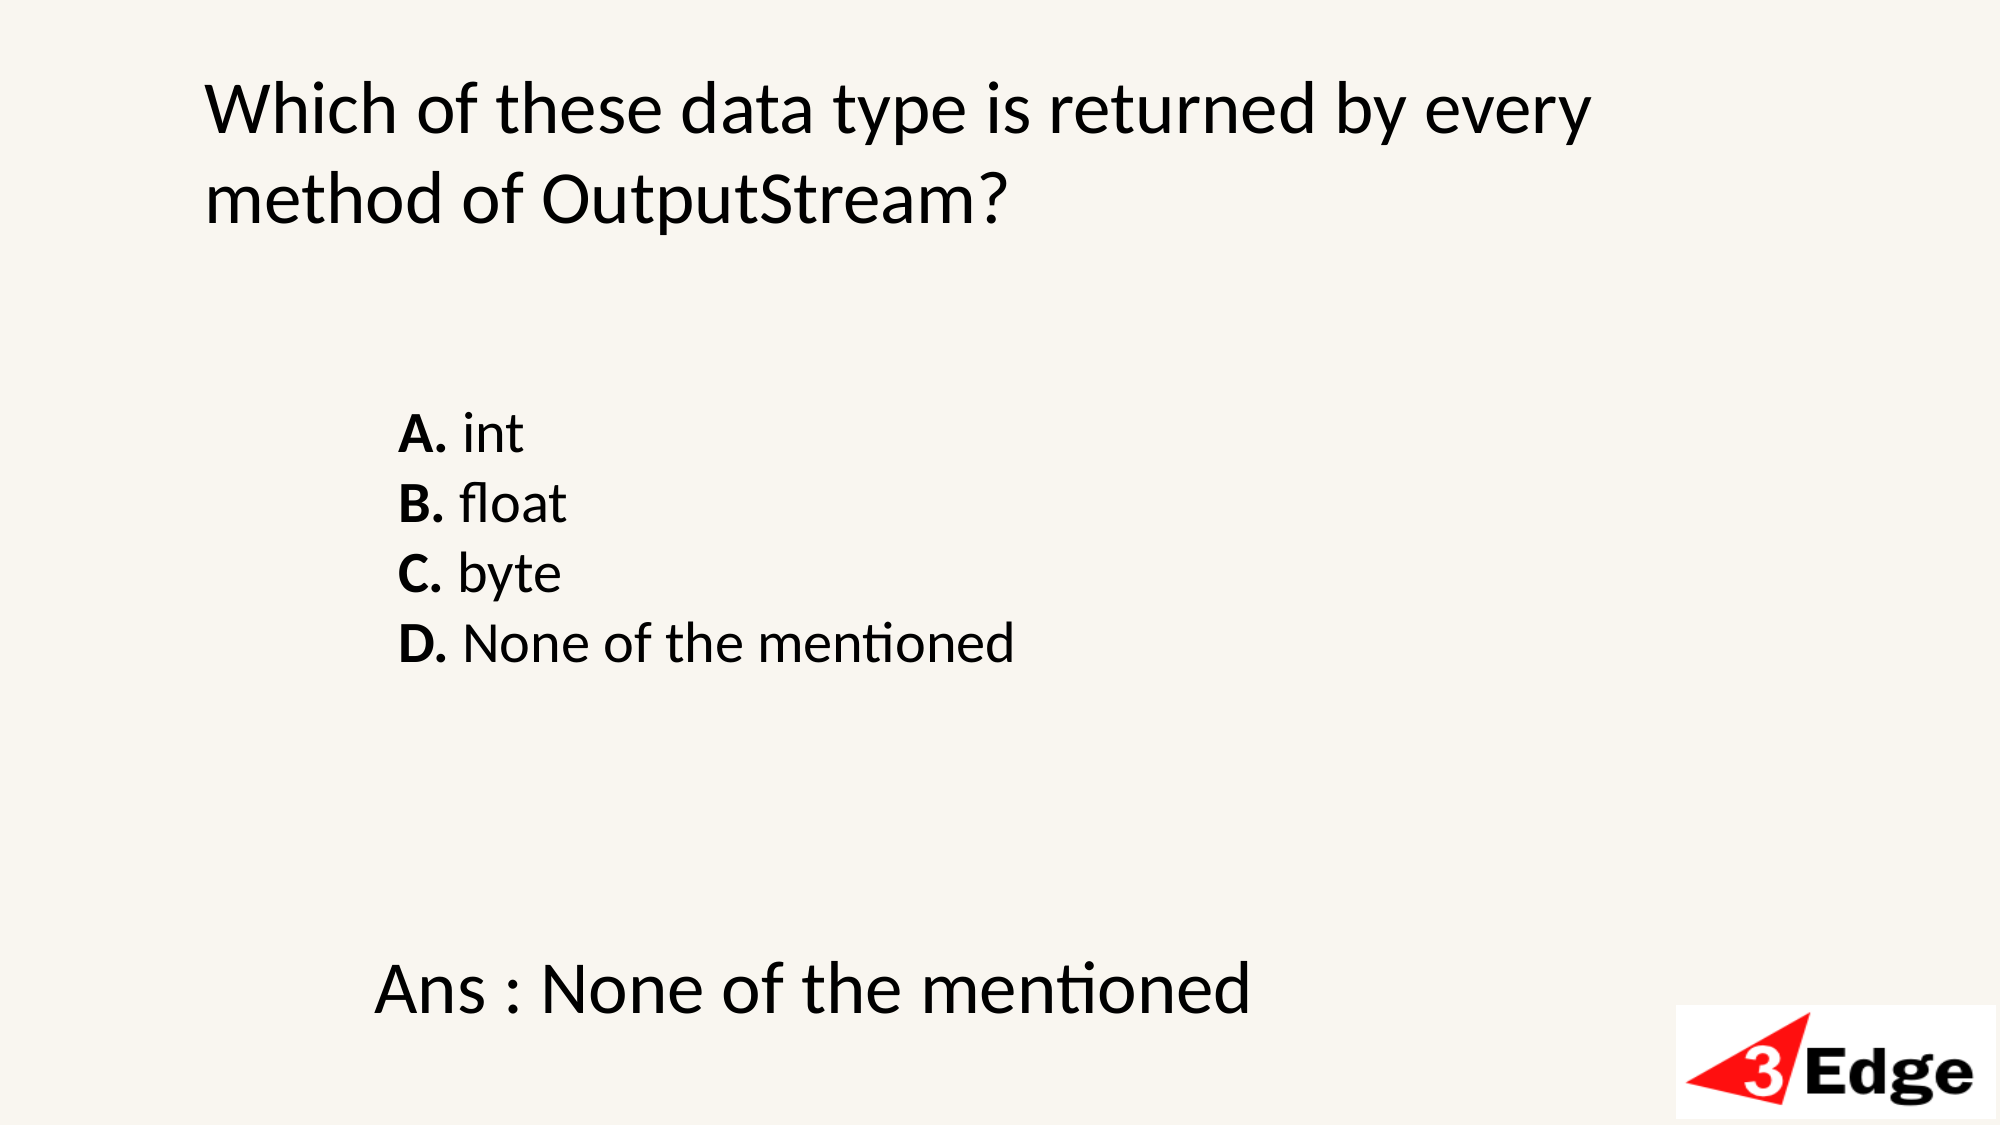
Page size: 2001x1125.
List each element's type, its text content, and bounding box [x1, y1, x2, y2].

text_box Ans : None of the mentioned [359, 930, 1641, 1036]
text_box Which of these data type is returned by every method of OutputStream? [189, 51, 1811, 247]
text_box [1676, 1005, 1995, 1119]
text_box A. int B. float C. byte D. None of the mentioned [383, 386, 1217, 682]
